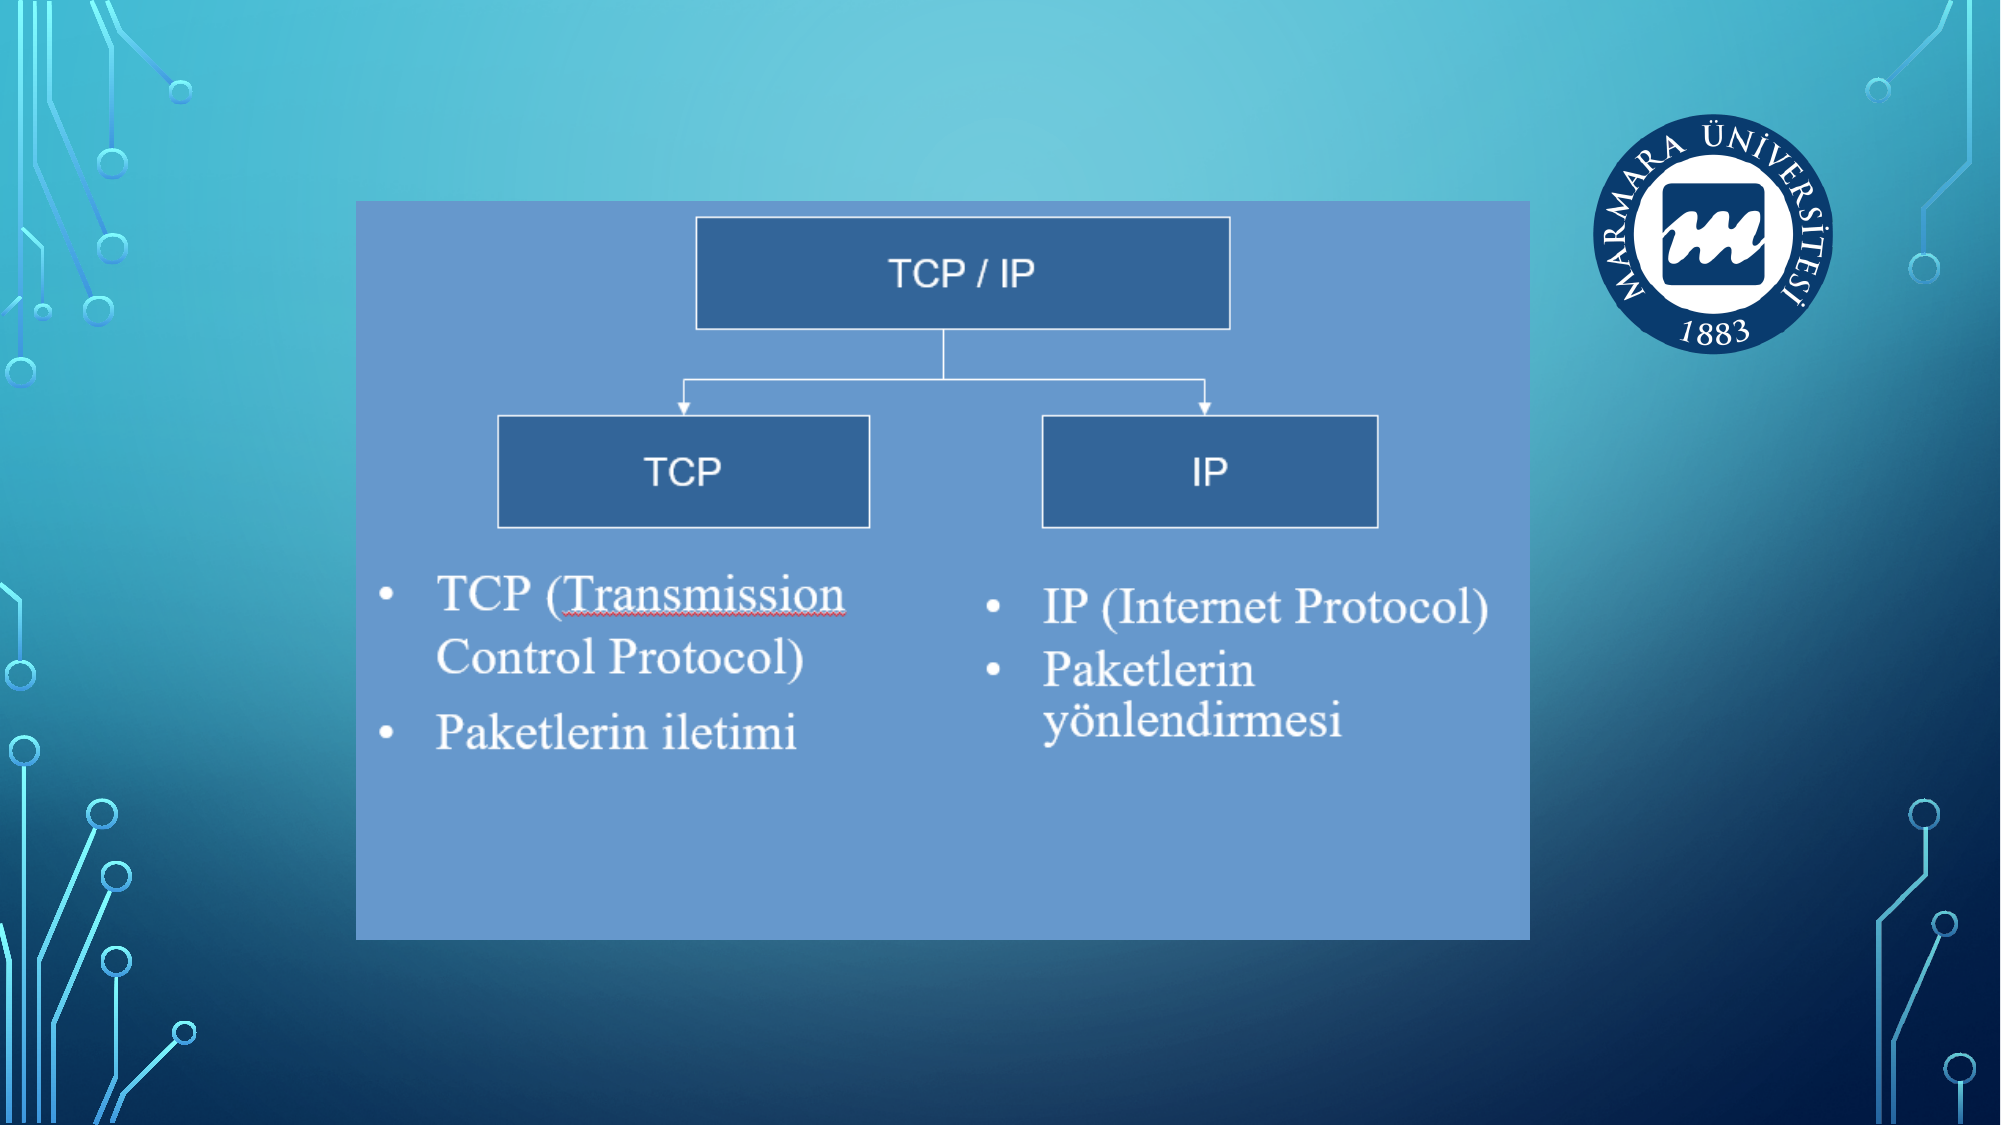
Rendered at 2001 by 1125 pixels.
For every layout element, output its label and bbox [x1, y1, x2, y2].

picture [1593, 114, 1834, 357]
list [356, 201, 1530, 940]
